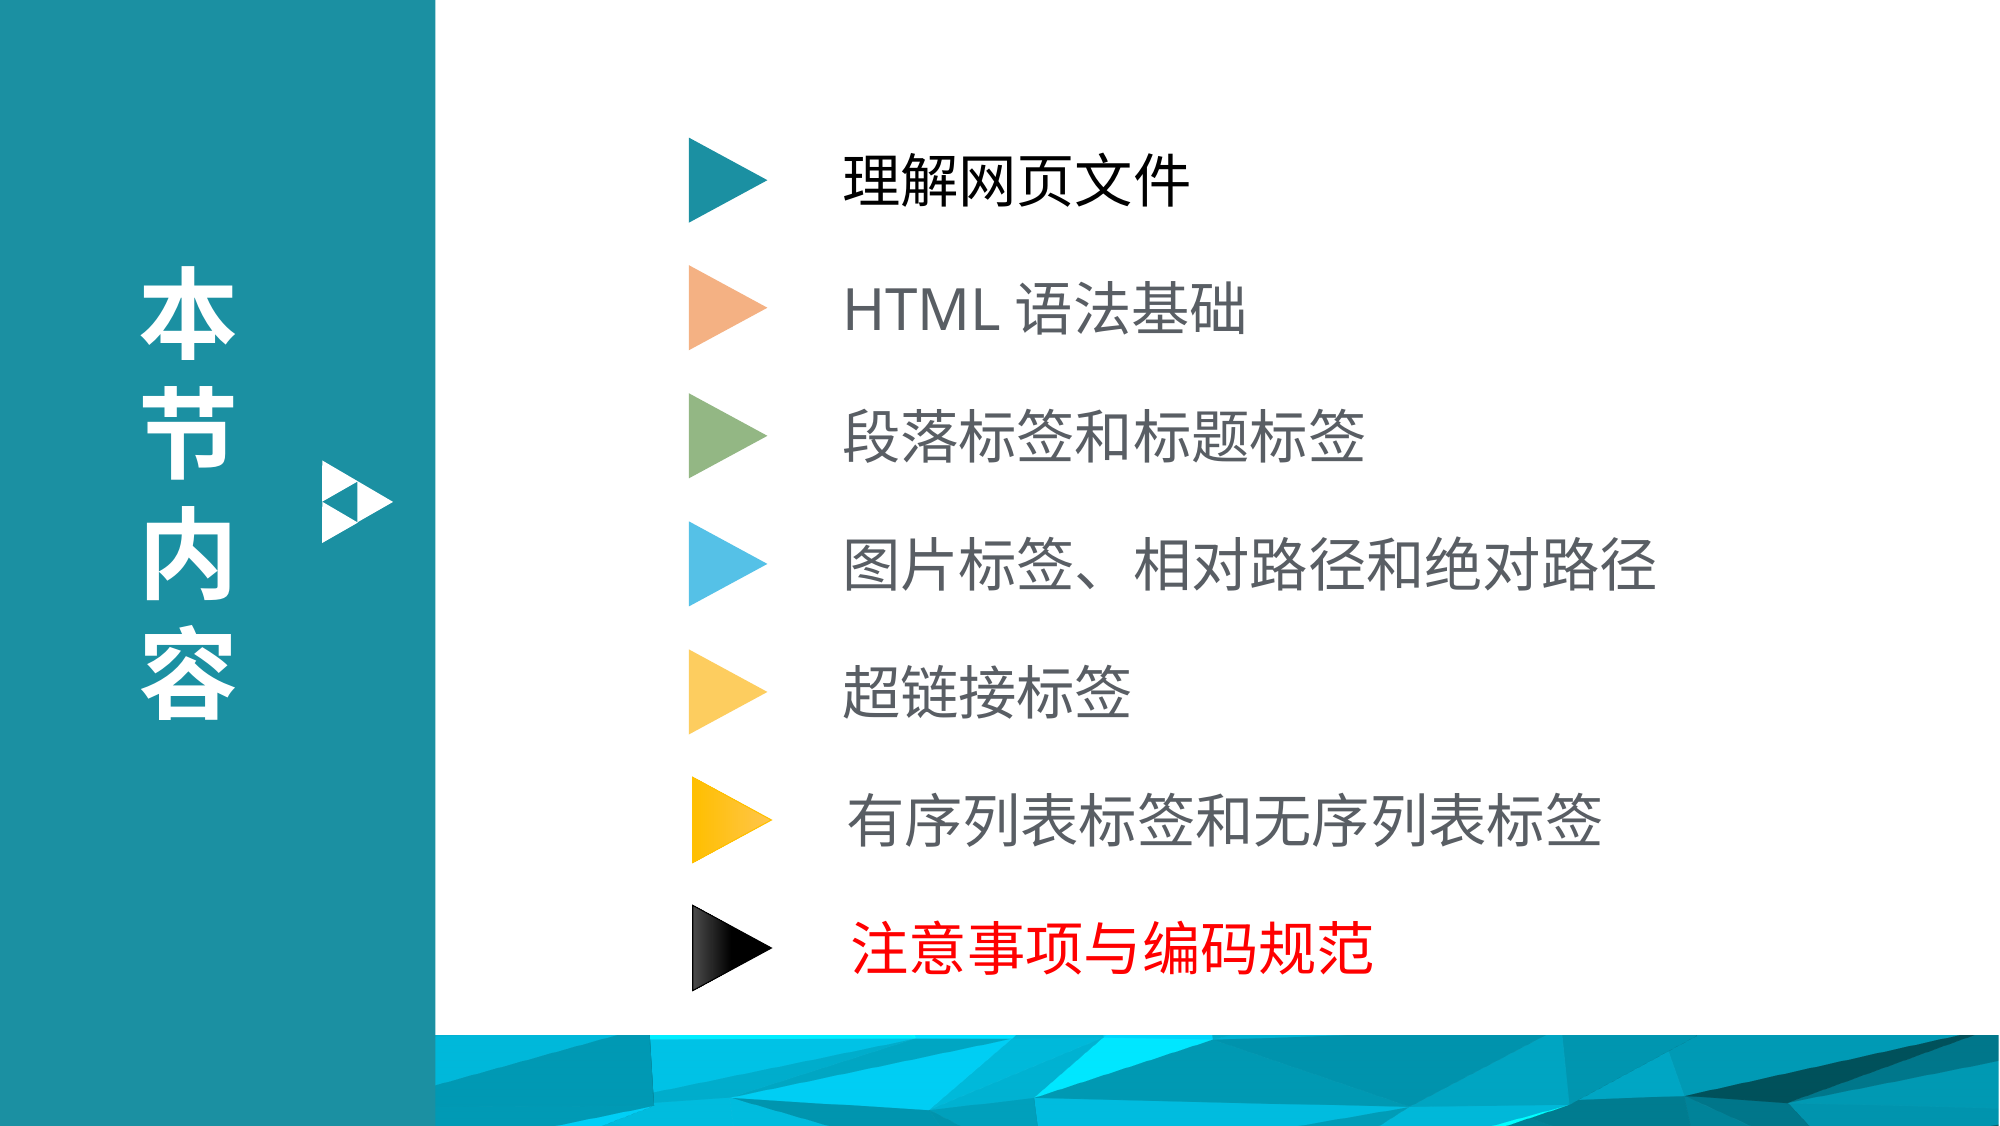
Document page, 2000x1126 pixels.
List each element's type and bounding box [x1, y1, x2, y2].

text_box [688, 392, 1898, 479]
text_box [688, 520, 1721, 607]
text_box [692, 777, 1721, 863]
text_box [0, 0, 436, 1126]
picture [436, 1035, 1999, 1126]
text_box [688, 265, 1870, 351]
text_box [692, 904, 1473, 991]
text_box [310, 458, 387, 536]
text_box [688, 648, 1686, 735]
text_box [688, 137, 1464, 223]
